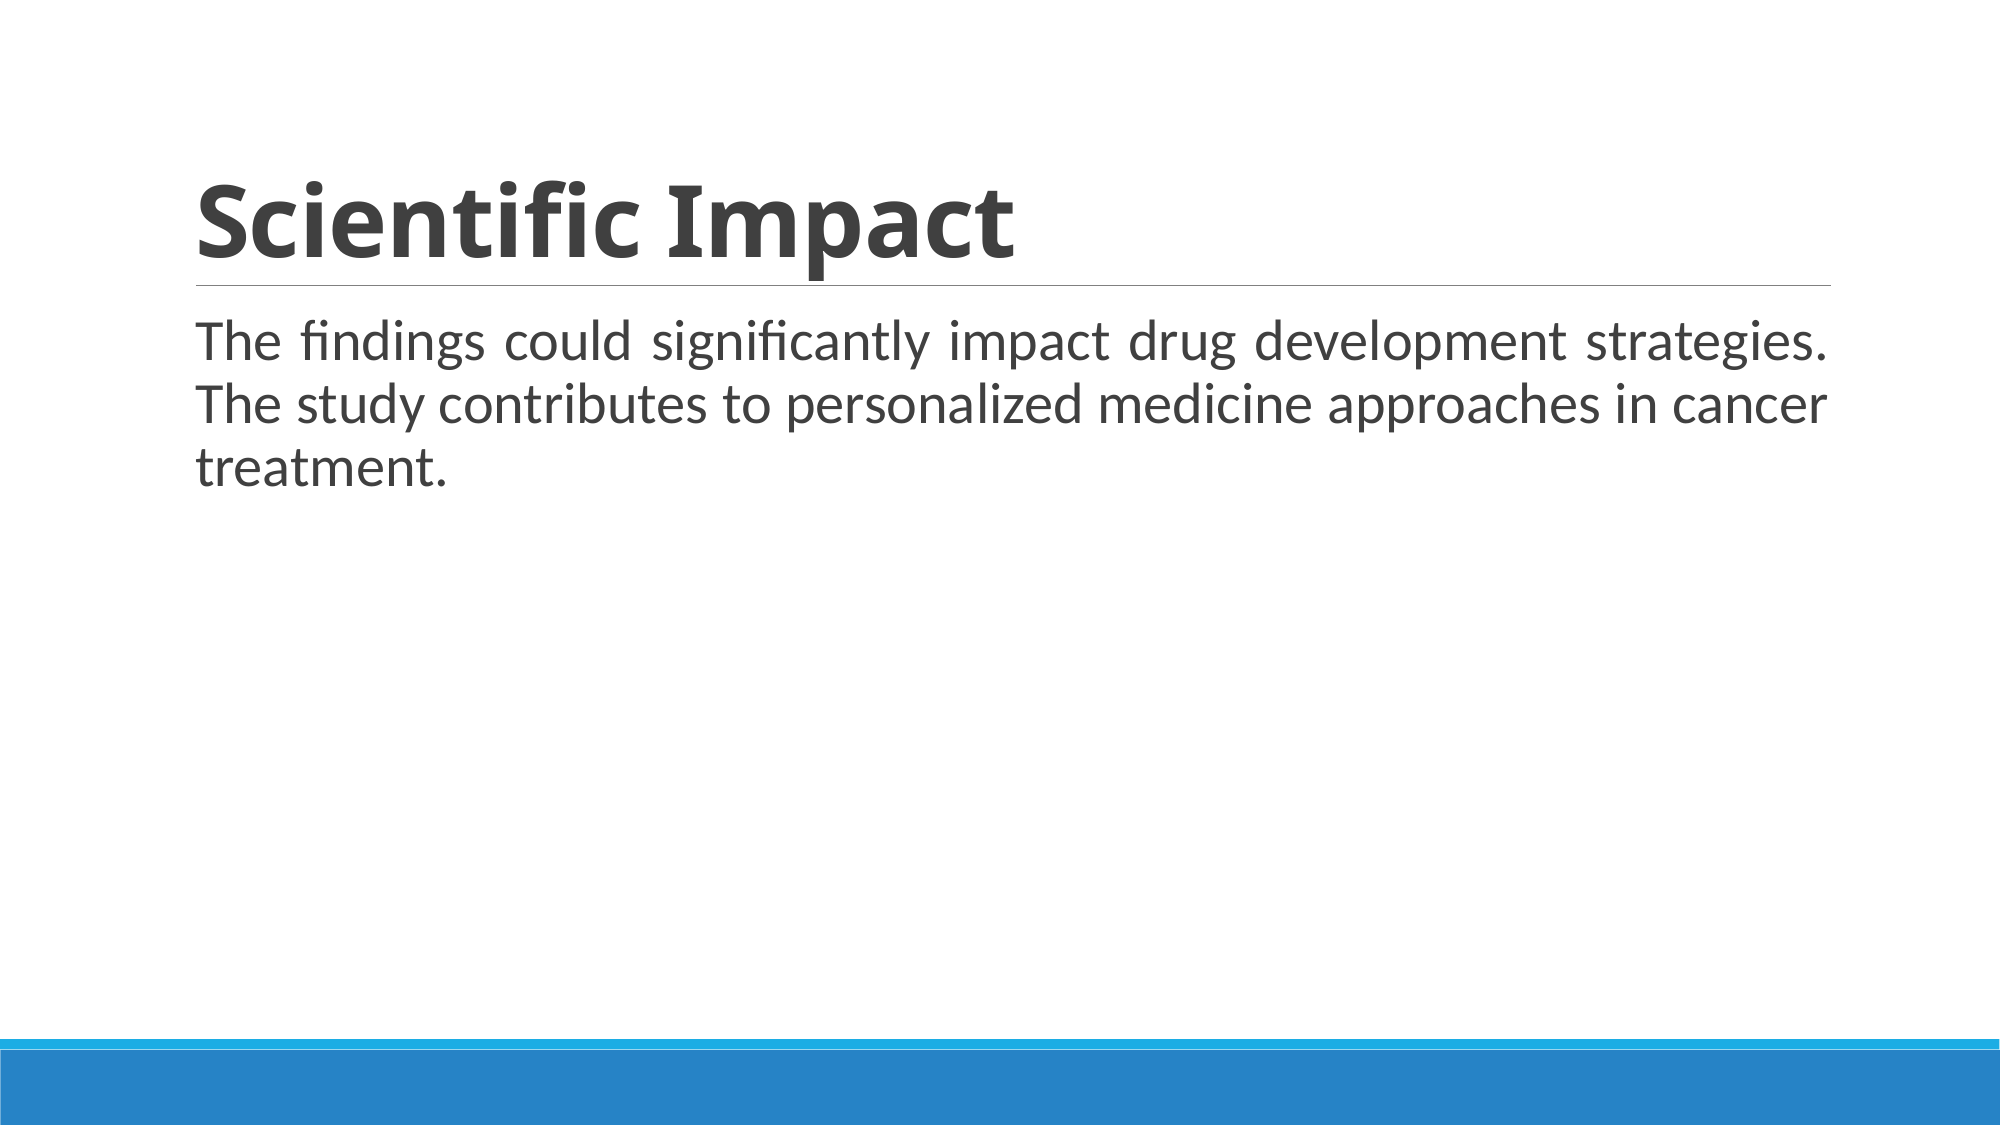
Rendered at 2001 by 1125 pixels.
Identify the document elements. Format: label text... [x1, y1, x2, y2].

list The findings could significantly impact drug development strategies. The study contributes to personalized medicine approaches in cancer treatment. [180, 302, 1830, 963]
title Scientific Impact [180, 47, 1830, 285]
